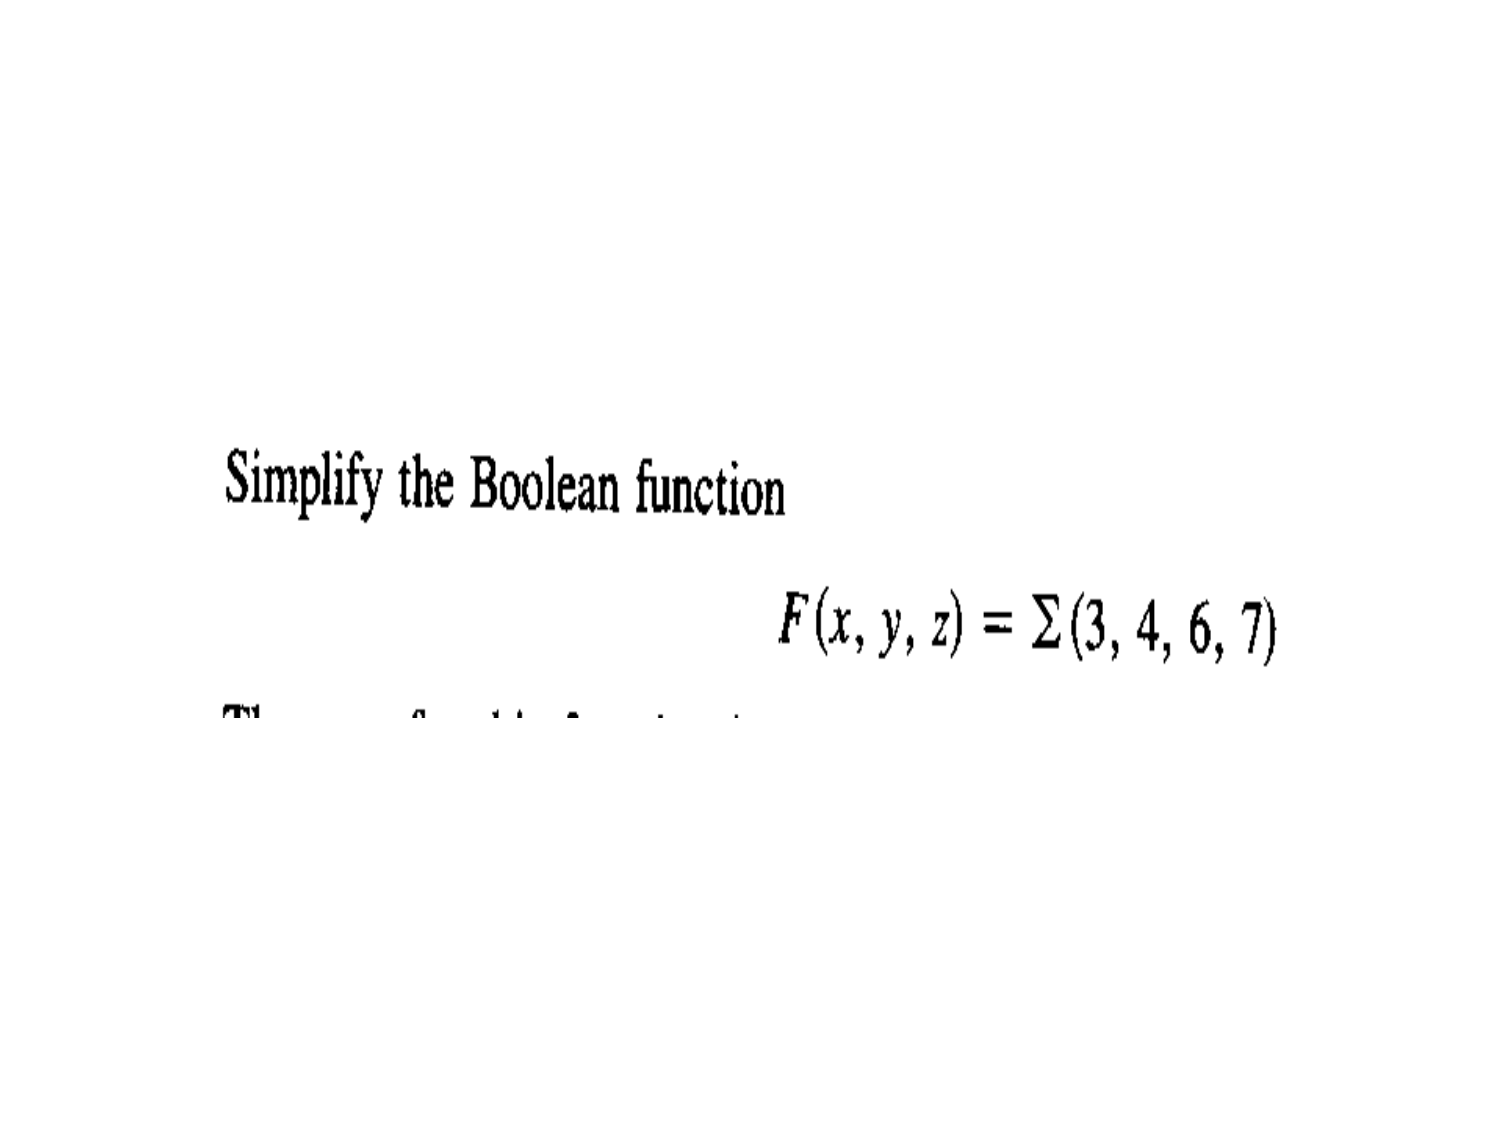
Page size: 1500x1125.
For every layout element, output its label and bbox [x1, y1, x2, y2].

list [203, 444, 1297, 718]
